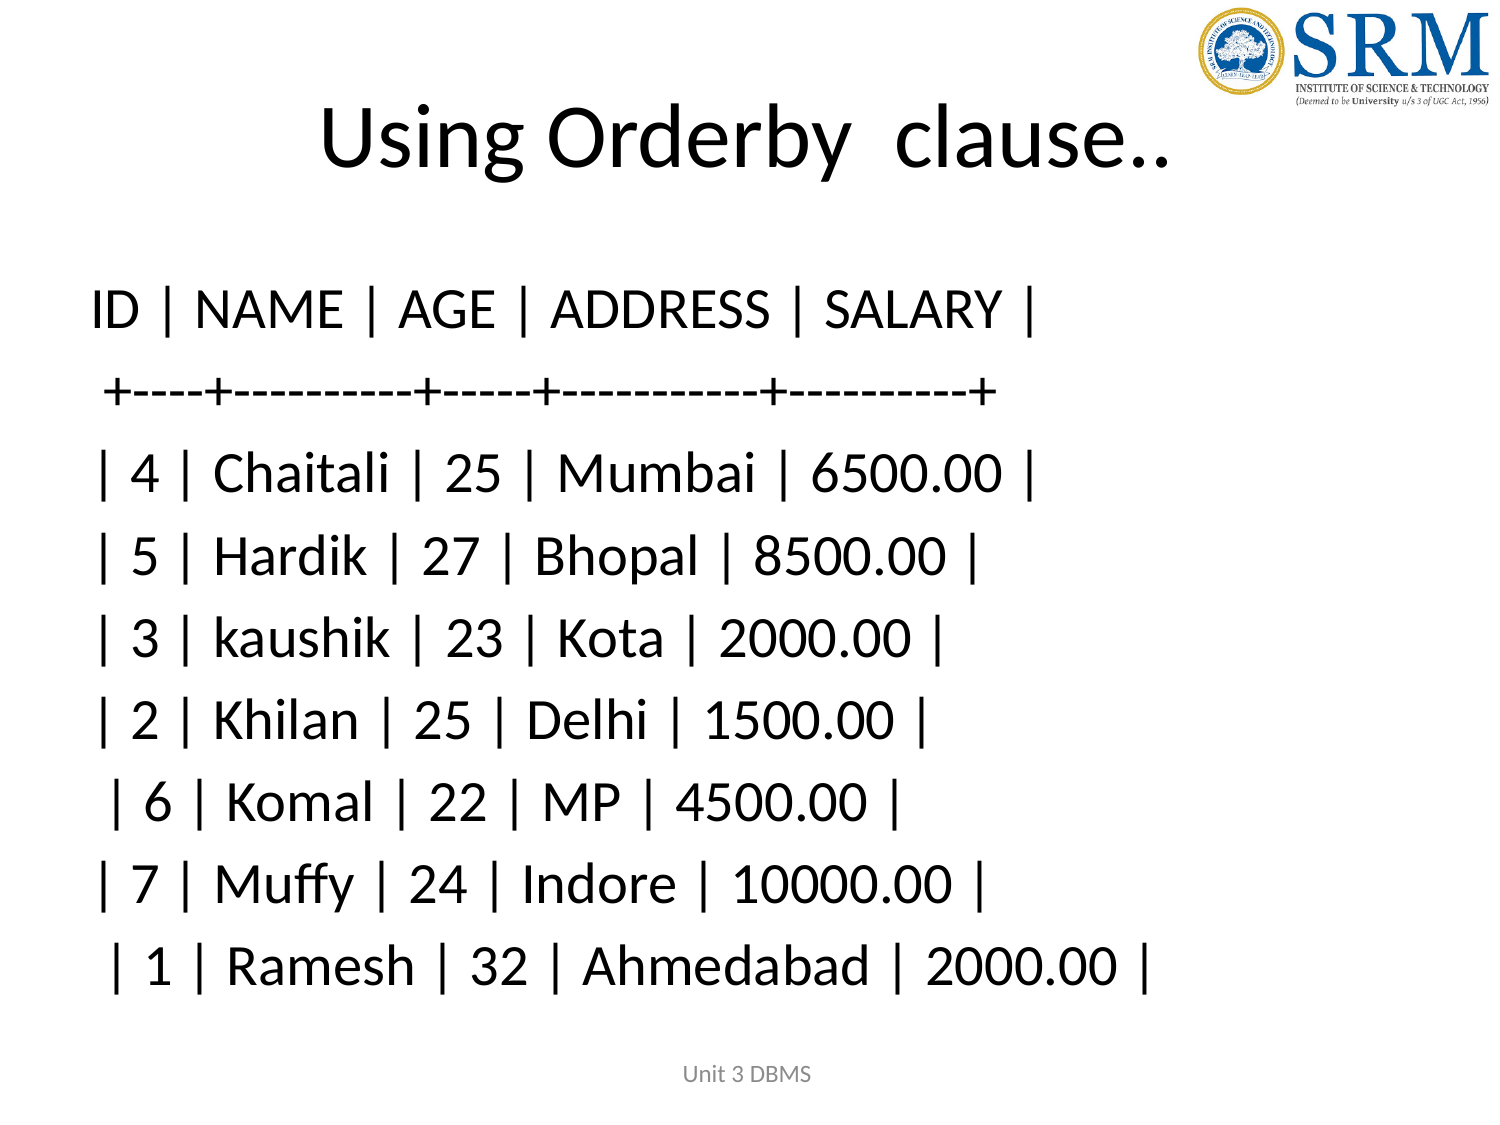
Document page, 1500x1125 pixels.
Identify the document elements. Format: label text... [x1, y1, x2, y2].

list ID | NAME | AGE | ADDRESS | SALARY | +----+----------+-----+-----------+----------+ | 4 | Chaitali | 25 | Mumbai | 6500.00 | | 5 | Hardik | 27 | Bhopal | 8500.00 | | 3 | kaushik | 23 | Kota | 2000.00 | | 2 | Khilan | 25 | Delhi | 1500.00 | | 6 | Komal | 22 | MP | 4500.00 | | 7 | Muffy | 24 | Indore | 10000.00 | | 1 | Ramesh | 32 | Ahmedabad | 2000.00 | [75, 262, 1425, 1005]
picture [1192, 6, 1495, 112]
footer Unit 3 DBMS [512, 1042, 988, 1103]
title Using Orderby clause.. [71, 37, 1422, 225]
